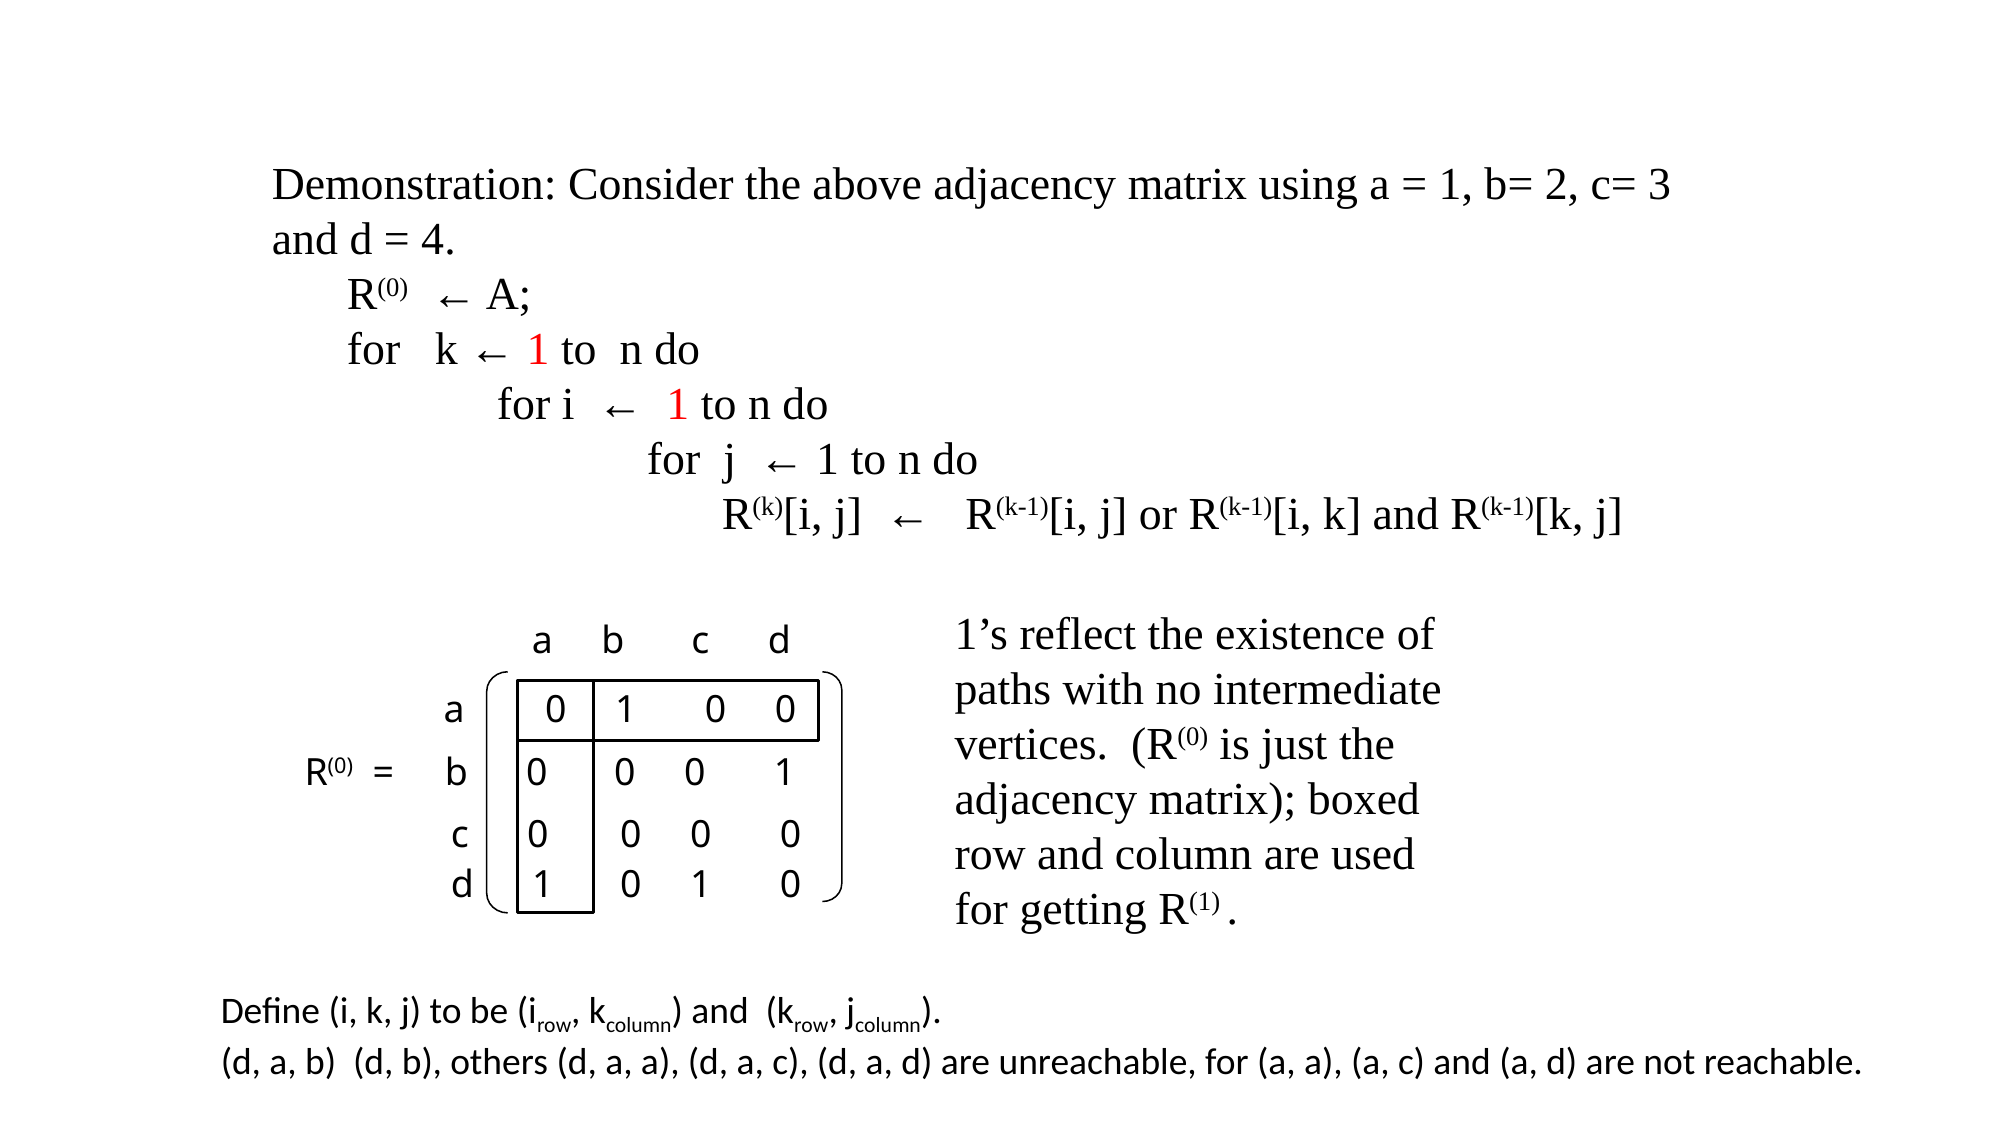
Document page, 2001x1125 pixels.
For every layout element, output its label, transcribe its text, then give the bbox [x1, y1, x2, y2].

text_box R(0) = b 0 0 0 1 [279, 740, 517, 800]
text_box [517, 680, 594, 913]
text_box c 0 0 0 0 [416, 802, 517, 852]
text_box [822, 671, 842, 902]
text_box d 1 0 1 0 [416, 852, 517, 912]
text_box a 0 1 0 0 [380, 677, 812, 738]
text_box a b c d [517, 609, 831, 669]
text_box Demonstration: Consider the above adjacency matrix using a = 1, b= 2, c= 3 and d = 4. R(0) ← A; for k ← 1 to n do for i ← 1 to n do for j ← 1 to n do R(k)[i, j] ← R(k-1)[i, j] or R(k-1)[i, k] and R(k-1)[k, j] [257, 146, 1764, 602]
text_box d 1 0 1 0 [594, 852, 817, 912]
text_box 1’s reflect the existence of paths with no intermediate vertices. (R(0) is just the adjacency matrix); boxed row and column are used for getting R(1) . [939, 596, 1491, 941]
text_box c 0 0 0 0 [594, 802, 817, 852]
text_box [594, 680, 819, 741]
text_box [493, 671, 508, 677]
text_box R(0) = b 0 0 0 1 [594, 741, 819, 800]
